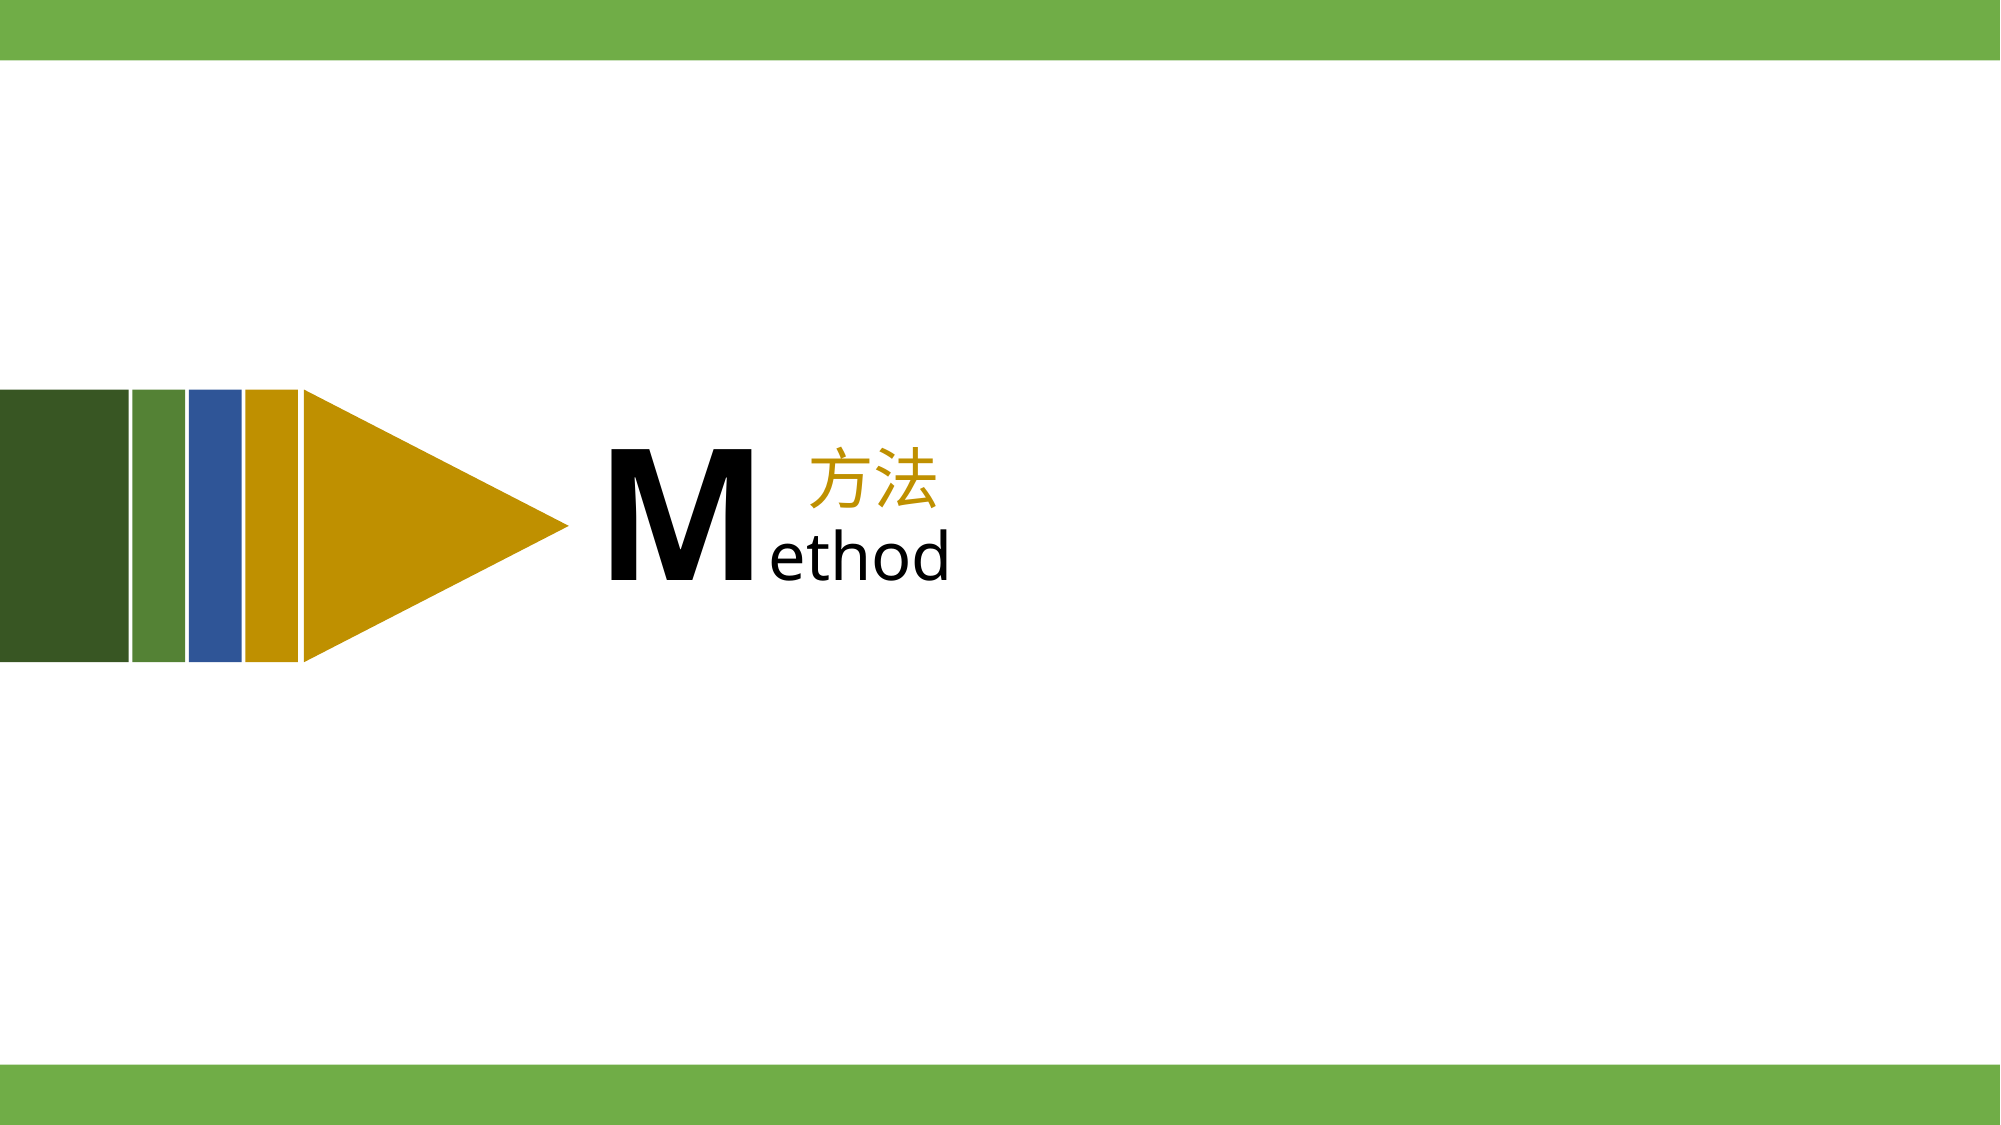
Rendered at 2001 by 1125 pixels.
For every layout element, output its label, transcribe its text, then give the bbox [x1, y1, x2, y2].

text_box [131, 388, 186, 663]
text_box [0, 388, 130, 663]
text_box [244, 388, 299, 663]
text_box [302, 387, 572, 664]
text_box Method [580, 389, 968, 625]
text_box 方法 [792, 429, 1006, 525]
text_box [188, 388, 243, 663]
